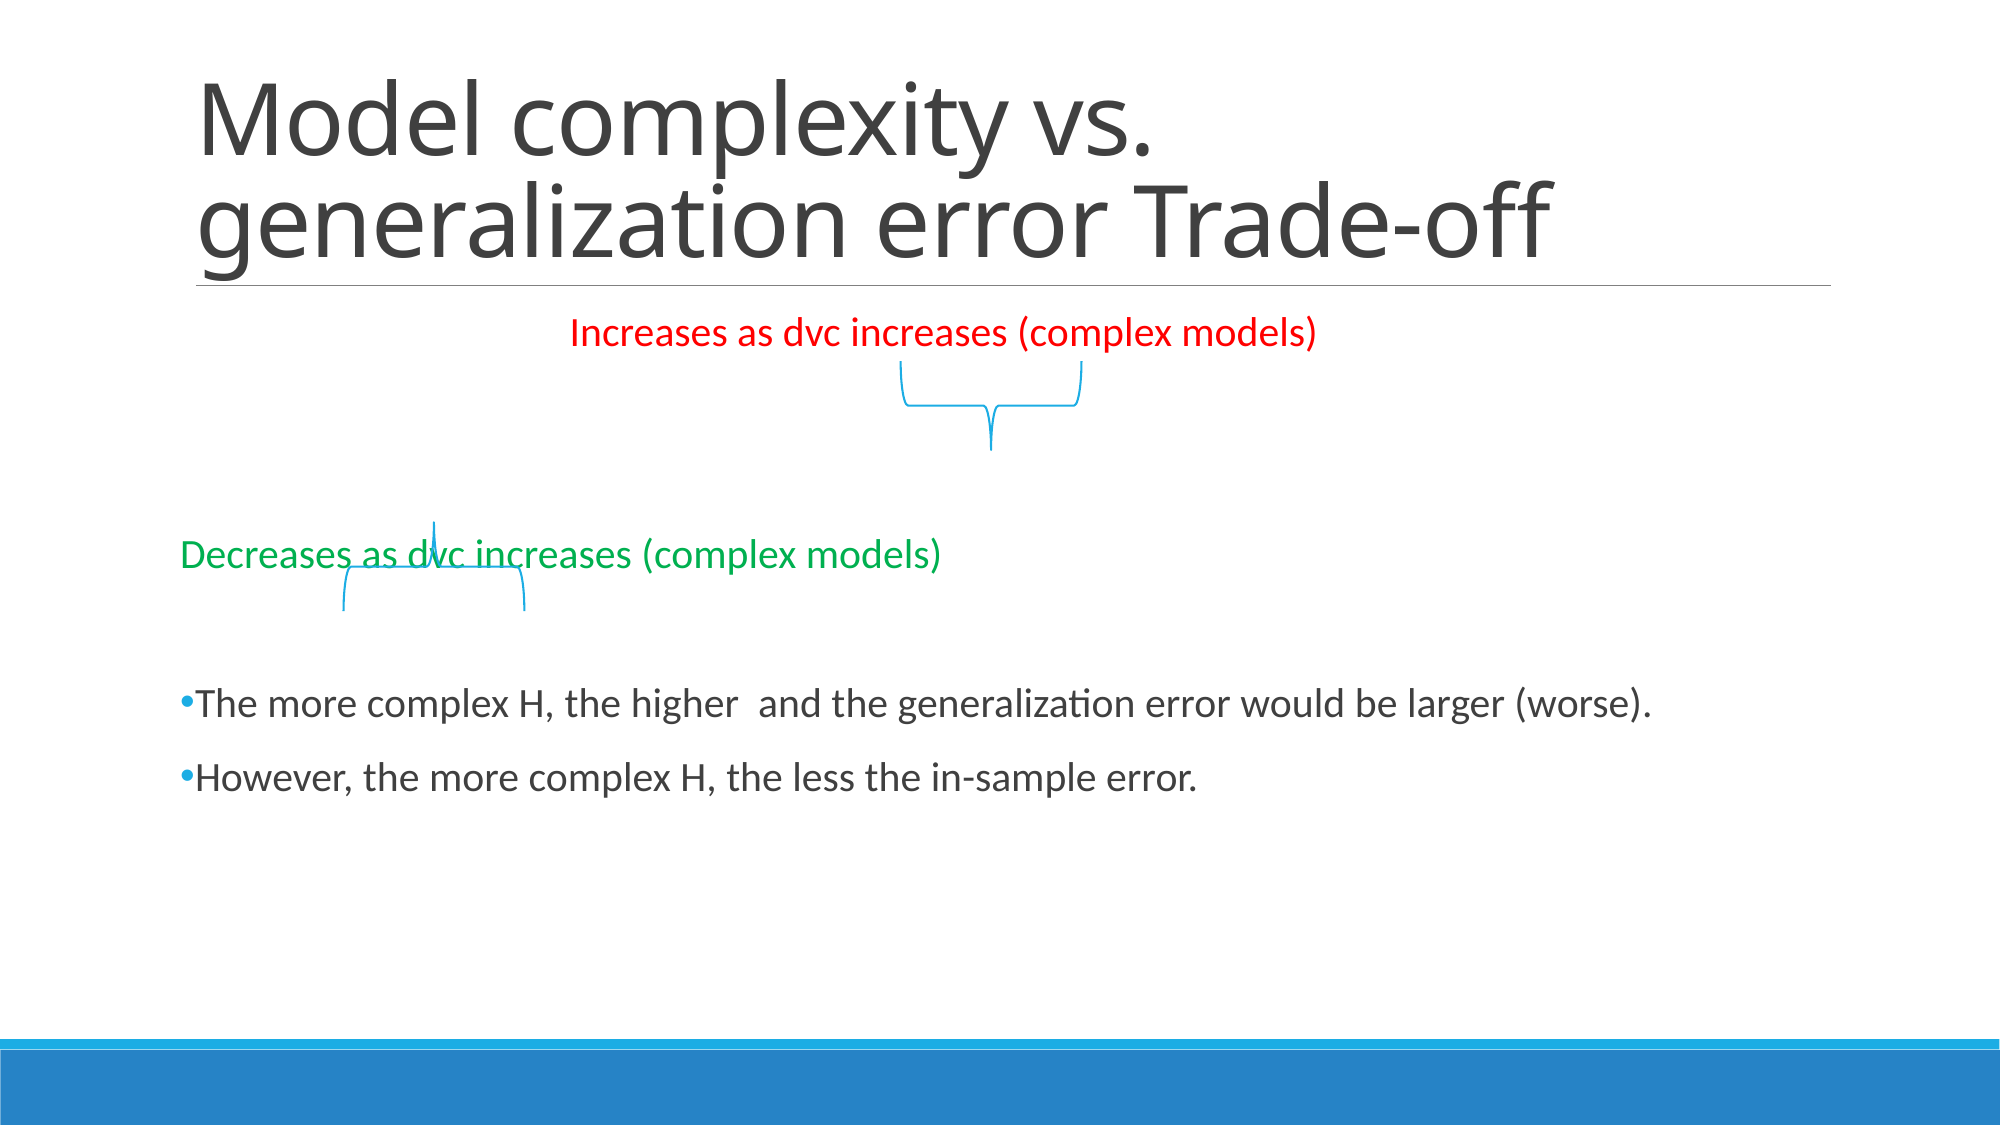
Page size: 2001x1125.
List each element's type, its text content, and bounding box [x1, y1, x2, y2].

text_box [342, 521, 526, 612]
title Model complexity vs. generalization error Trade-off [180, 47, 1830, 285]
text_box [899, 361, 1083, 452]
